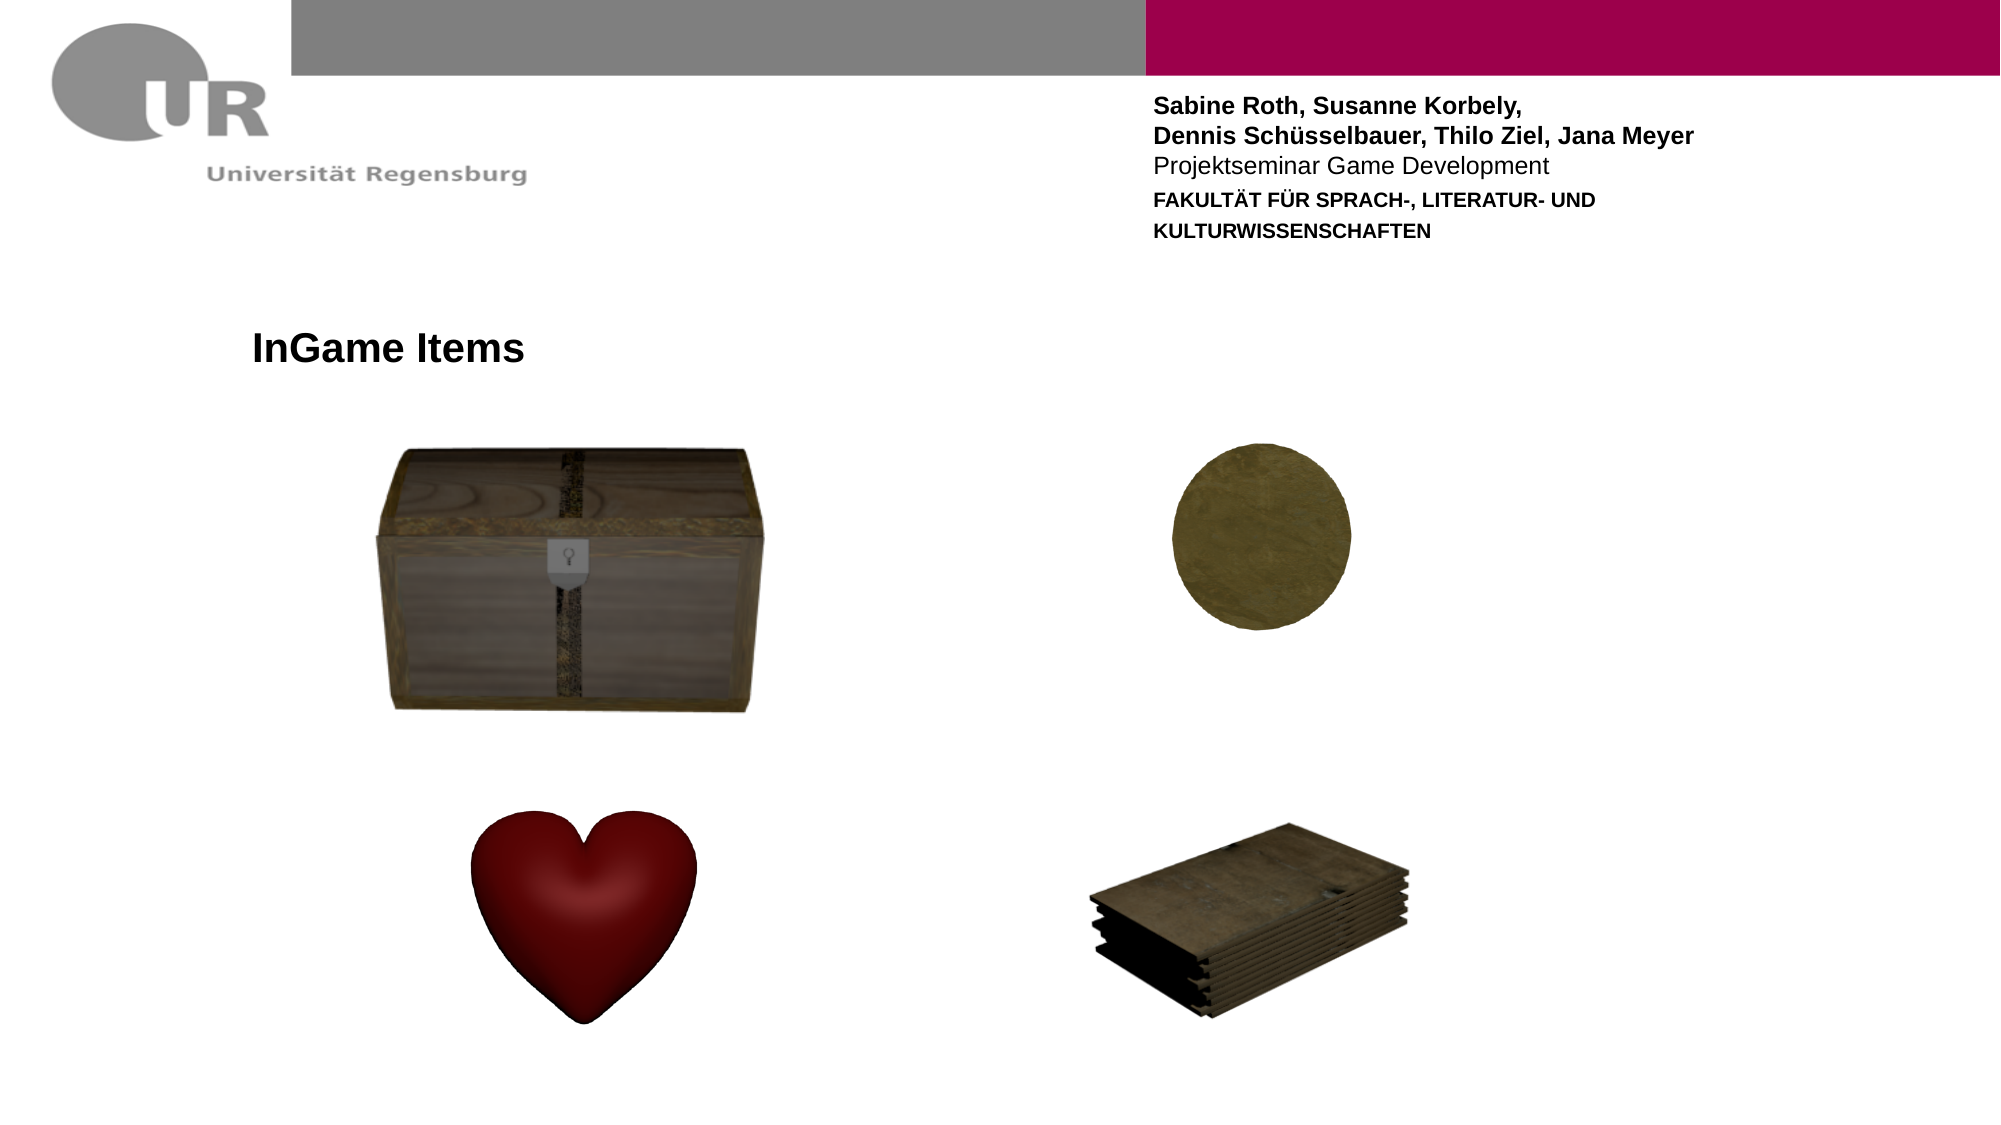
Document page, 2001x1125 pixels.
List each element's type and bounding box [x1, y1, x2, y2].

picture [0, 18, 1794, 1125]
